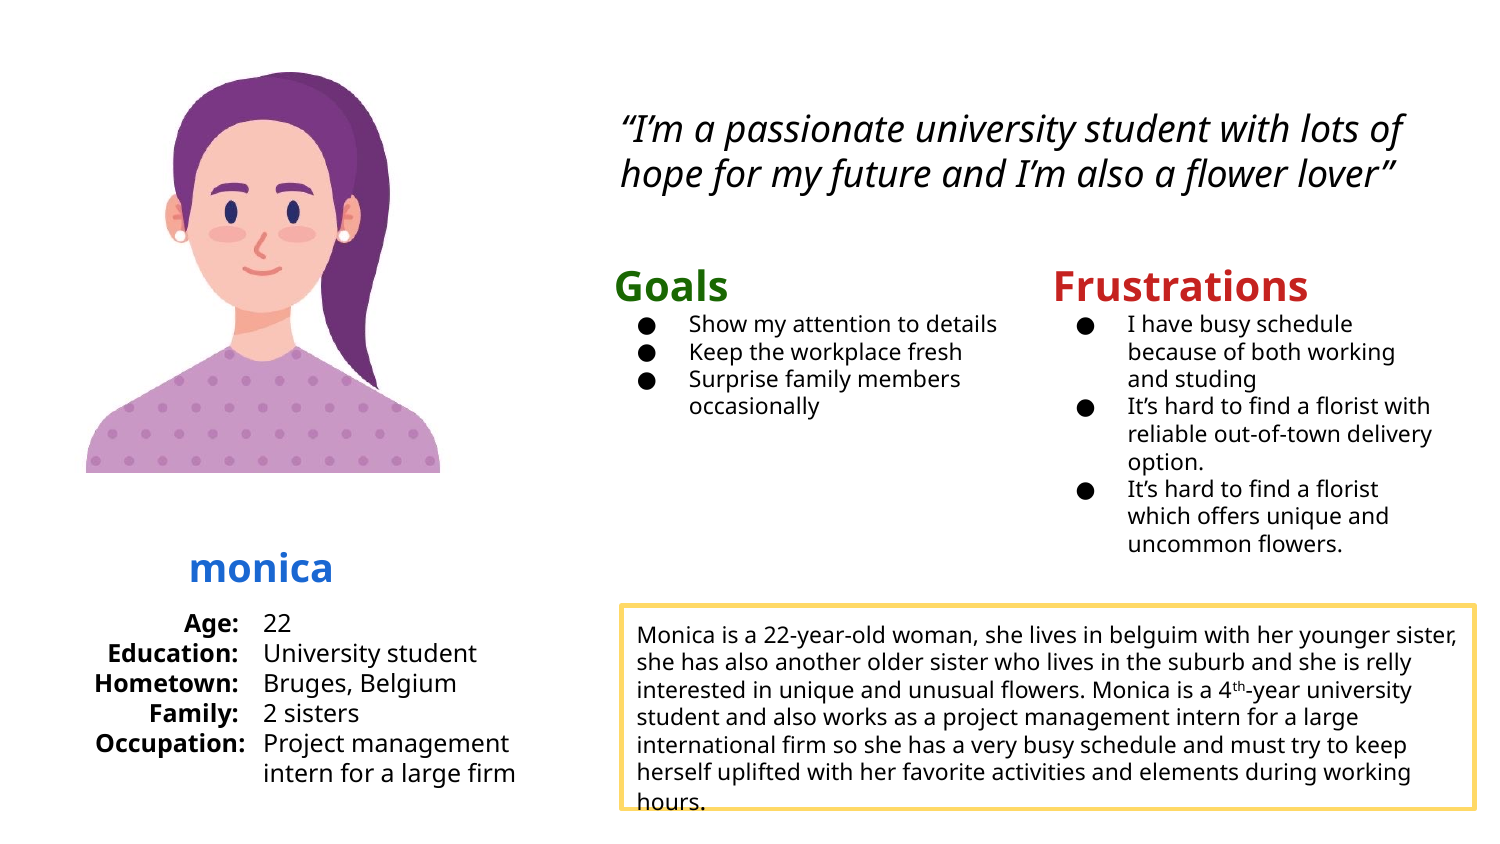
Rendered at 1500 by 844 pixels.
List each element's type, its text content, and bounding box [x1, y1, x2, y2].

text_box Goals Show my attention to details Keep the workplace fresh Surprise family members occasionally [598, 244, 1013, 562]
text_box 22 University student Bruges, Belgium 2 sisters Project management intern for a large firm [248, 592, 567, 831]
text_box monica [35, 528, 488, 592]
text_box Frustrations I have busy schedule because of both working and studing It’s hard to find a florist with reliable out-of-town delivery option. It’s hard to find a florist which offers unique and uncommon flowers. [1037, 244, 1452, 562]
text_box Monica is a 22-year-old woman, she lives in belguim with her younger sister, she has also another older sister who lives in the suburb and she is relly interested in unique and unusual flowers. Monica is a 4th-year university student and also works as a project management intern for a large international firm so she has a very busy schedule and must try to keep herself uplifted with her favorite activities and elements during working hours. [621, 605, 1475, 810]
text_box Age: Education: Hometown: Family: Occupation: [14, 592, 248, 793]
text_box “I’m a passionate university student with lots of hope for my future and I’m also a flower lover” [598, 75, 1425, 225]
picture [61, 72, 463, 474]
